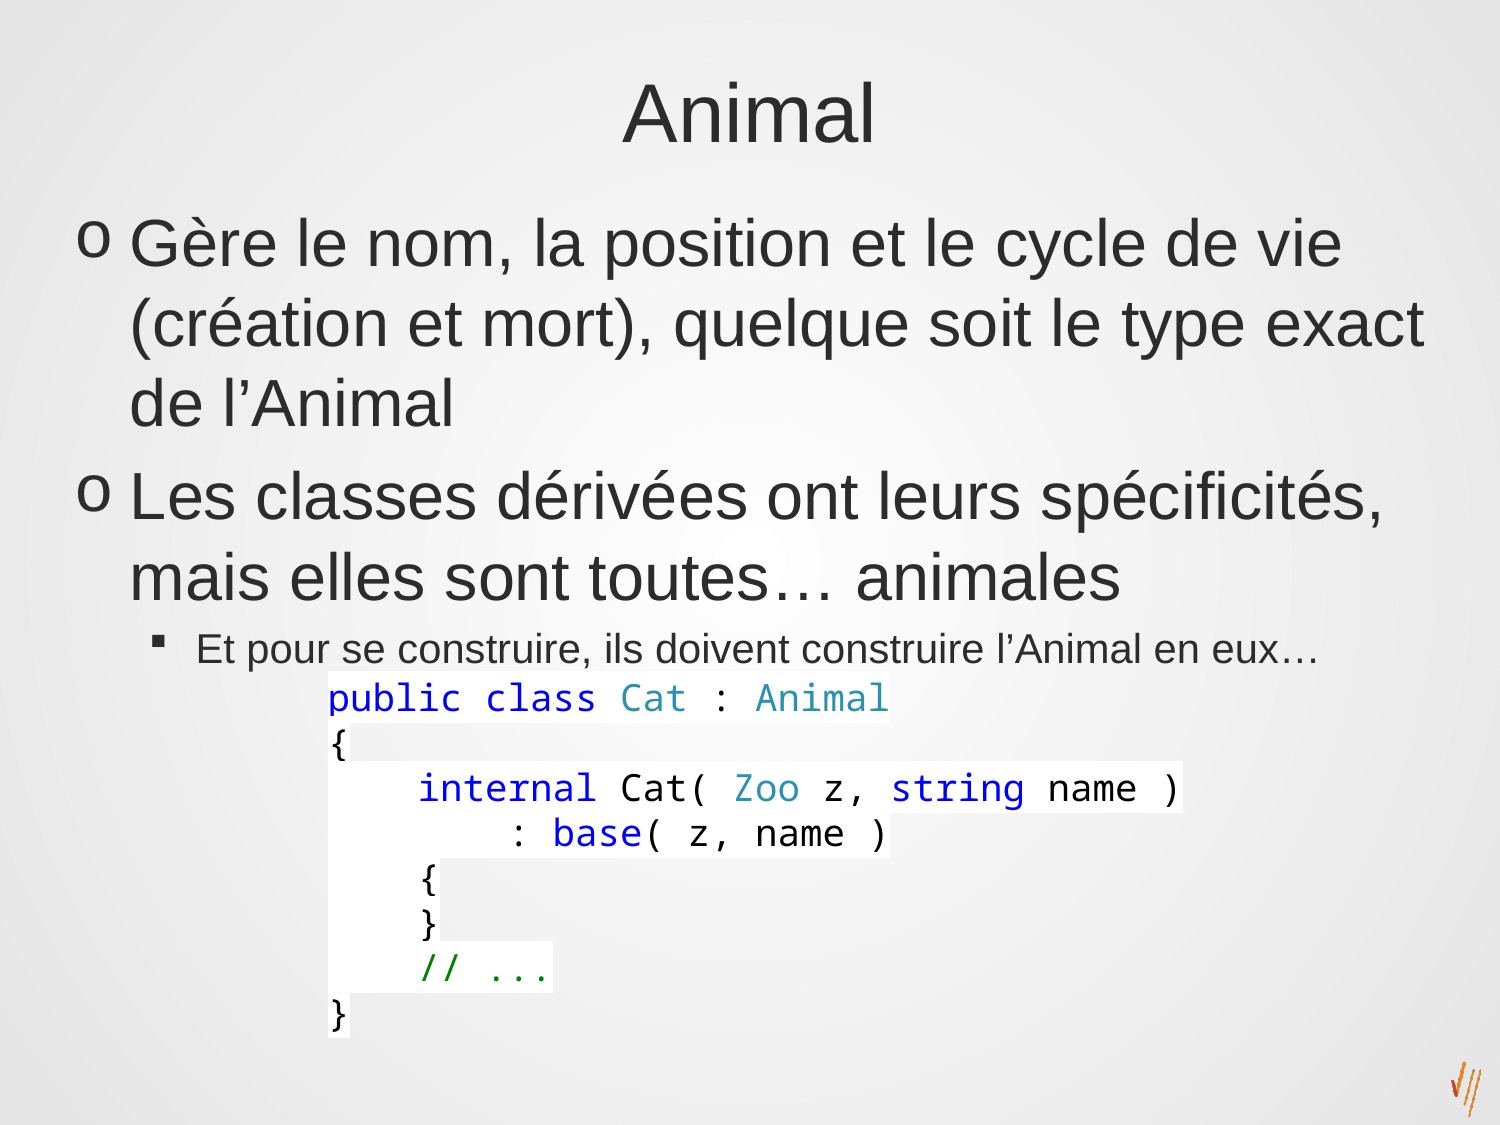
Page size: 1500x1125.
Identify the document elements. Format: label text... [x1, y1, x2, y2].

picture [1435, 1058, 1498, 1121]
text_box public class Cat : Animal { internal Cat( Zoo z, string name ) : base( z, name ) { } // ... } [312, 666, 1397, 1042]
title Animal [64, 30, 1436, 180]
list Gère le nom, la position et le cycle de vie (création et mort), quelque soit le type exact de l’Animal Les classes dérivées ont leurs spécificités, mais elles sont toutes… animales Et pour se construire, ils doivent construire l’Animal en eux… [58, 192, 1442, 642]
